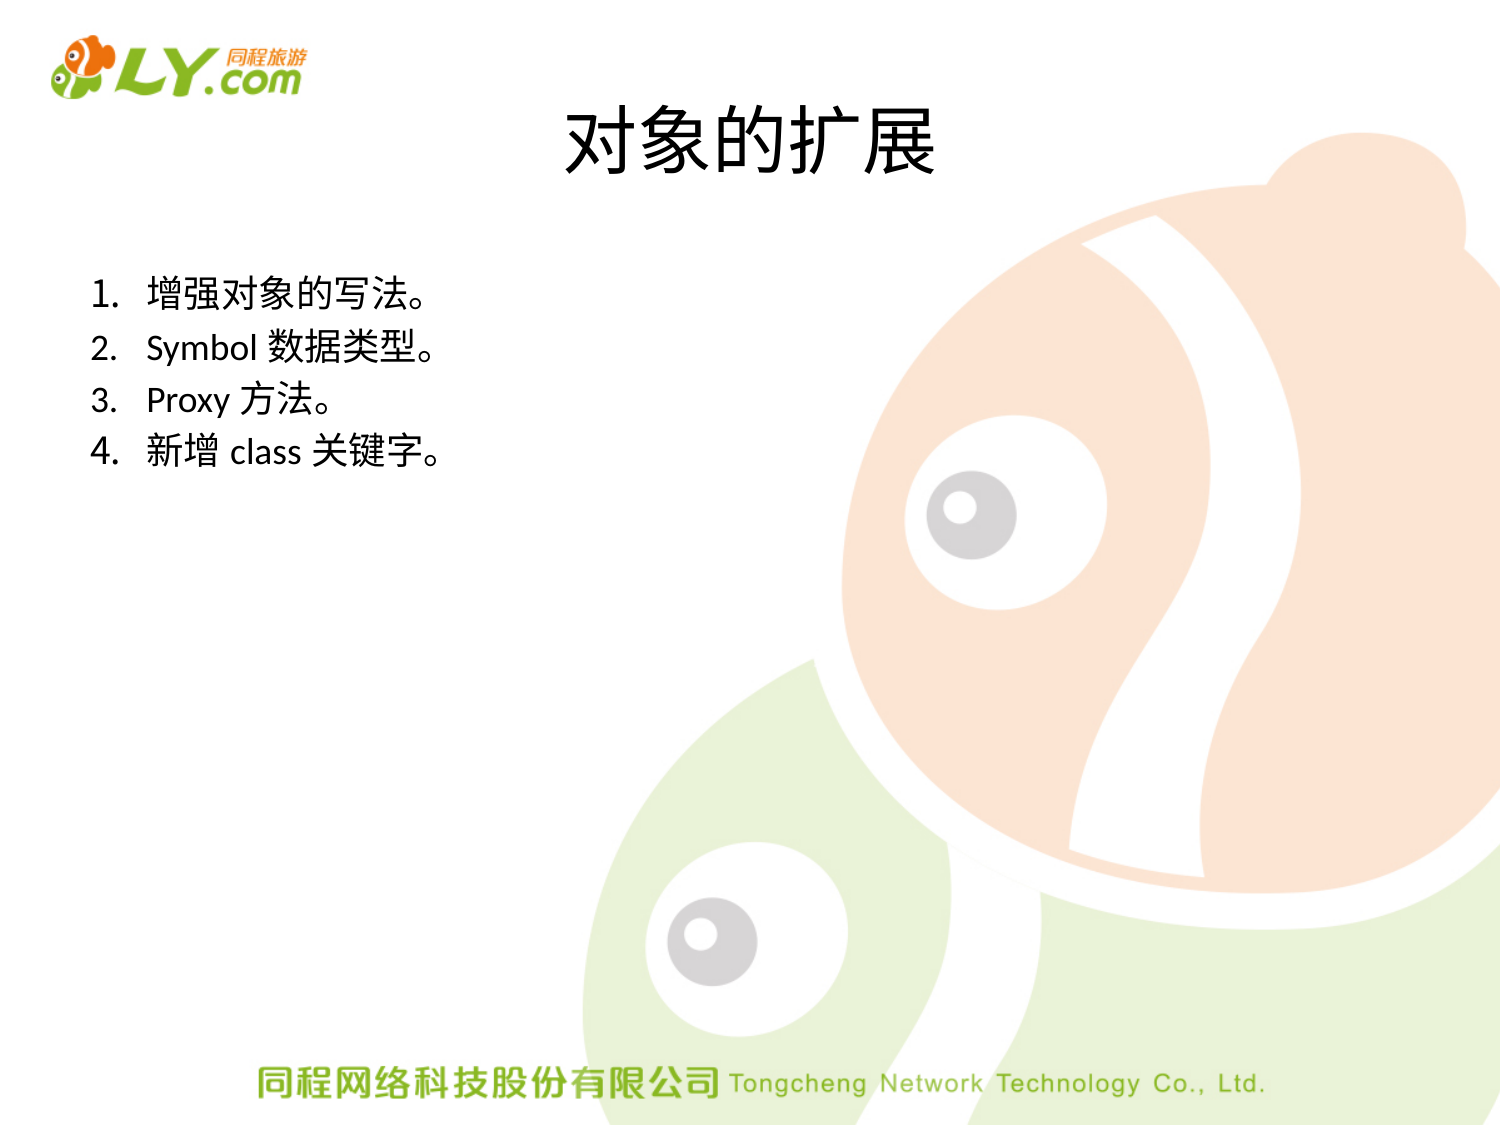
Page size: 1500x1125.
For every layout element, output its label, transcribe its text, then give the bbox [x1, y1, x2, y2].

title 对象的扩展 [75, 45, 1425, 233]
picture [0, 0, 1500, 1125]
list 增强对象的写法。 Symbol数据类型。 Proxy方法。 新增class关键字。 [75, 262, 1425, 1005]
